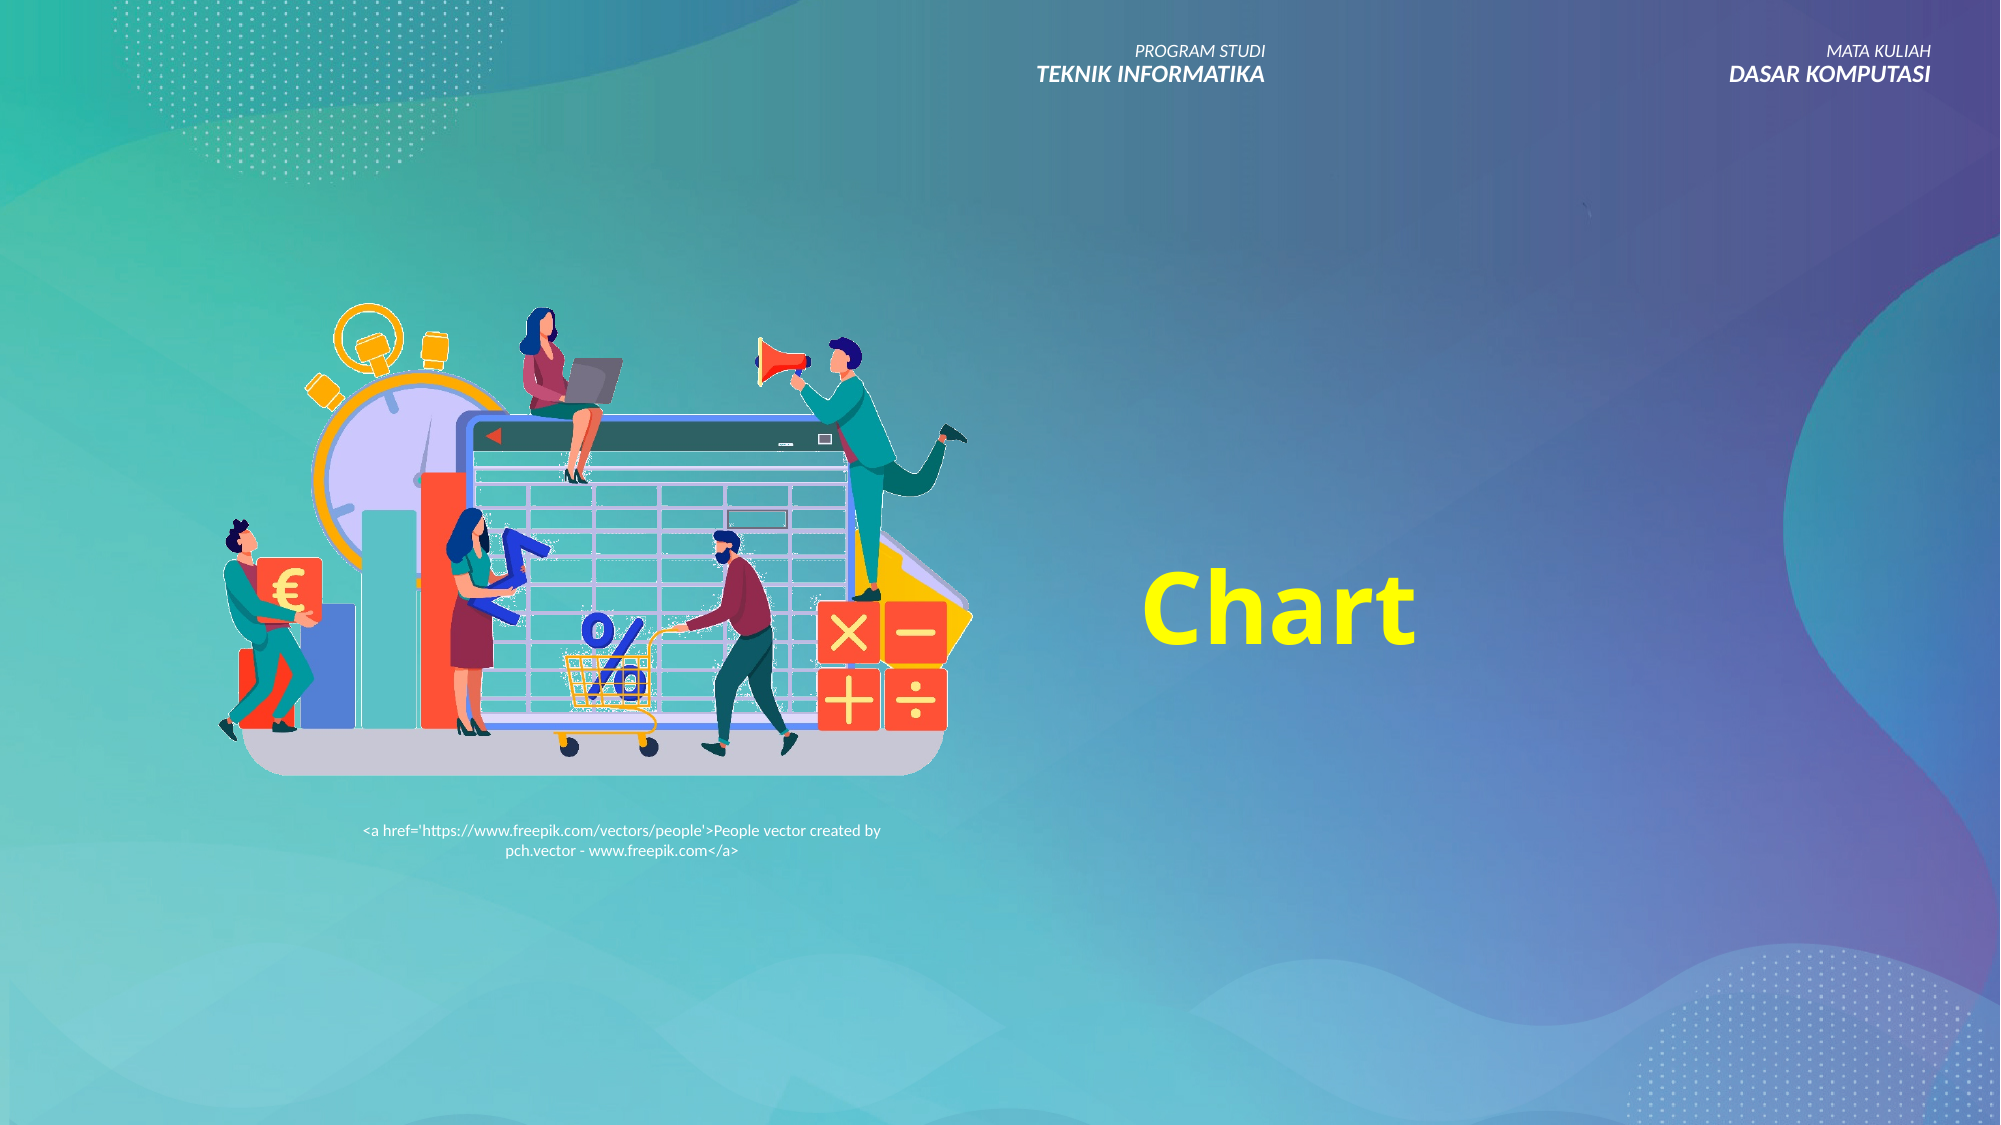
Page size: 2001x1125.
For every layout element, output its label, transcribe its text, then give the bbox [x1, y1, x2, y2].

text_box MATA KULIAH DASAR KOMPUTASI [1569, 33, 1946, 118]
picture [0, 0, 2000, 1125]
title Chart [1124, 321, 1916, 674]
text_box PROGRAM STUDI TEKNIK INFORMATIKA [904, 33, 1281, 118]
